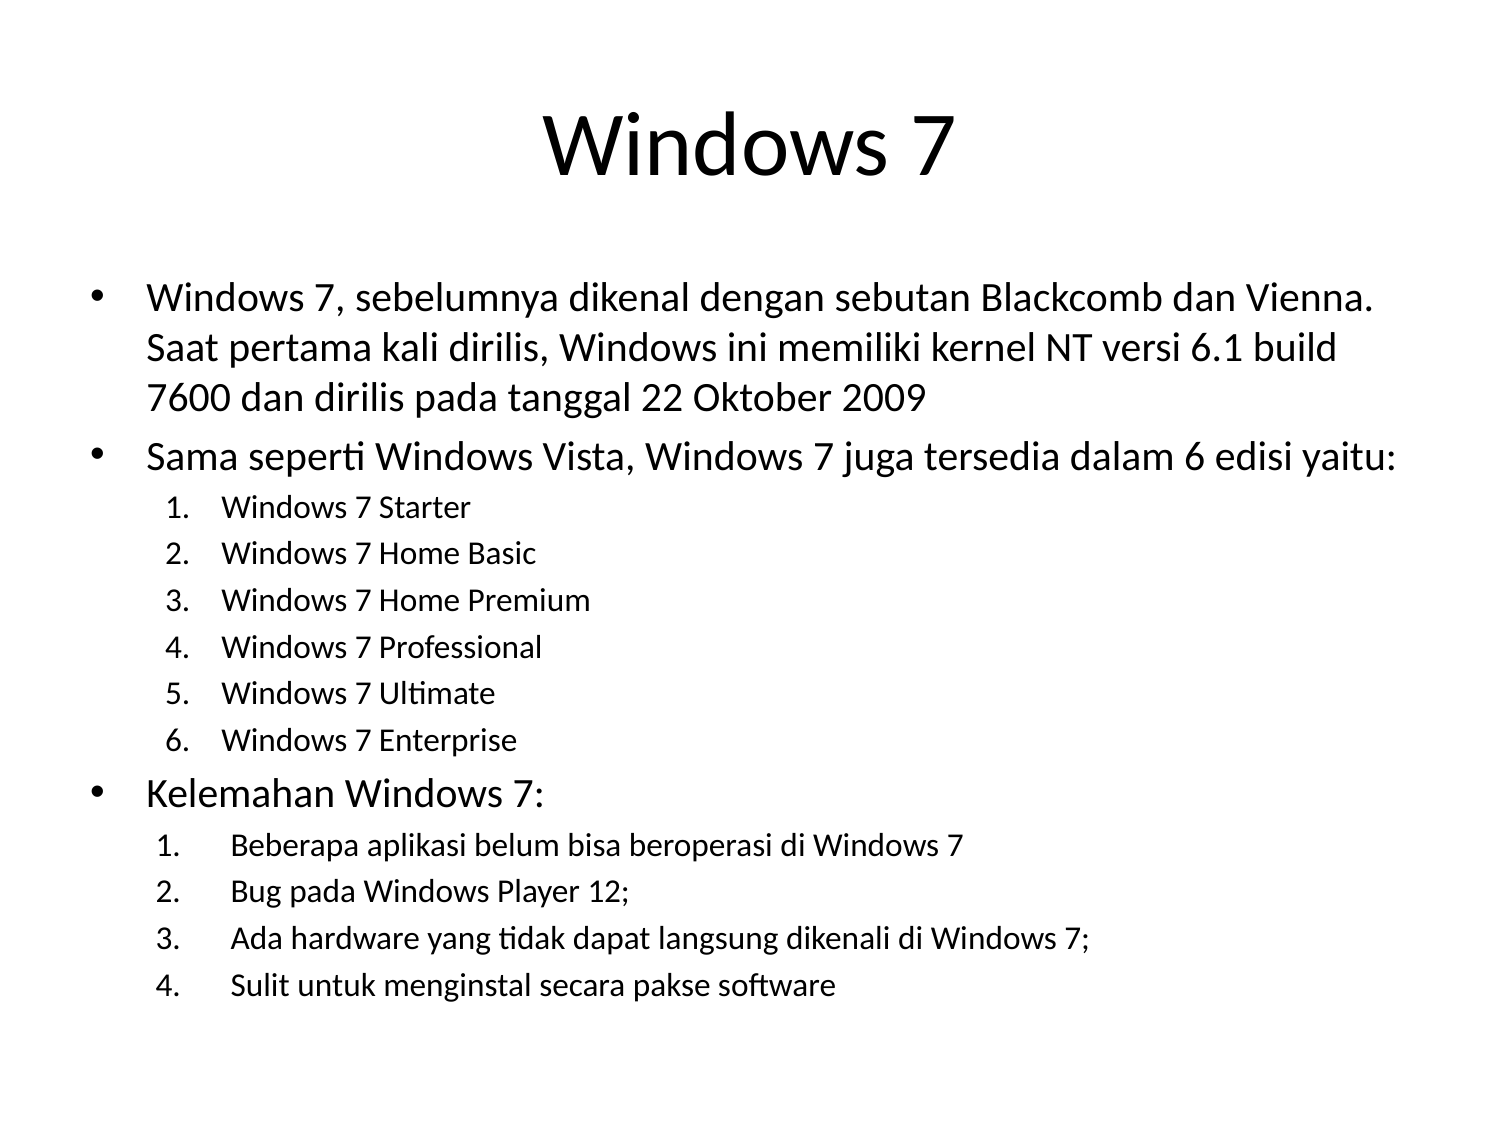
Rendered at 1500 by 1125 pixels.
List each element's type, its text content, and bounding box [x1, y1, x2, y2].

list Windows 7, sebelumnya dikenal dengan sebutan Blackcomb dan Vienna. Saat pertama kali dirilis, Windows ini memiliki kernel NT versi 6.1 build 7600 dan dirilis pada tanggal 22 Oktober 2009 Sama seperti Windows Vista, Windows 7 juga tersedia dalam 6 edisi yaitu: Windows 7 Starter Windows 7 Home Basic Windows 7 Home Premium Windows 7 Professional Windows 7 Ultimate Windows 7 Enterprise Kelemahan Windows 7: Beberapa aplikasi belum bisa beroperasi di Windows 7 Bug pada Windows Player 12; Ada hardware yang tidak dapat langsung dikenali di Windows 7; Sulit untuk menginstal secara pakse software [75, 262, 1425, 1075]
title Windows 7 [75, 45, 1425, 233]
